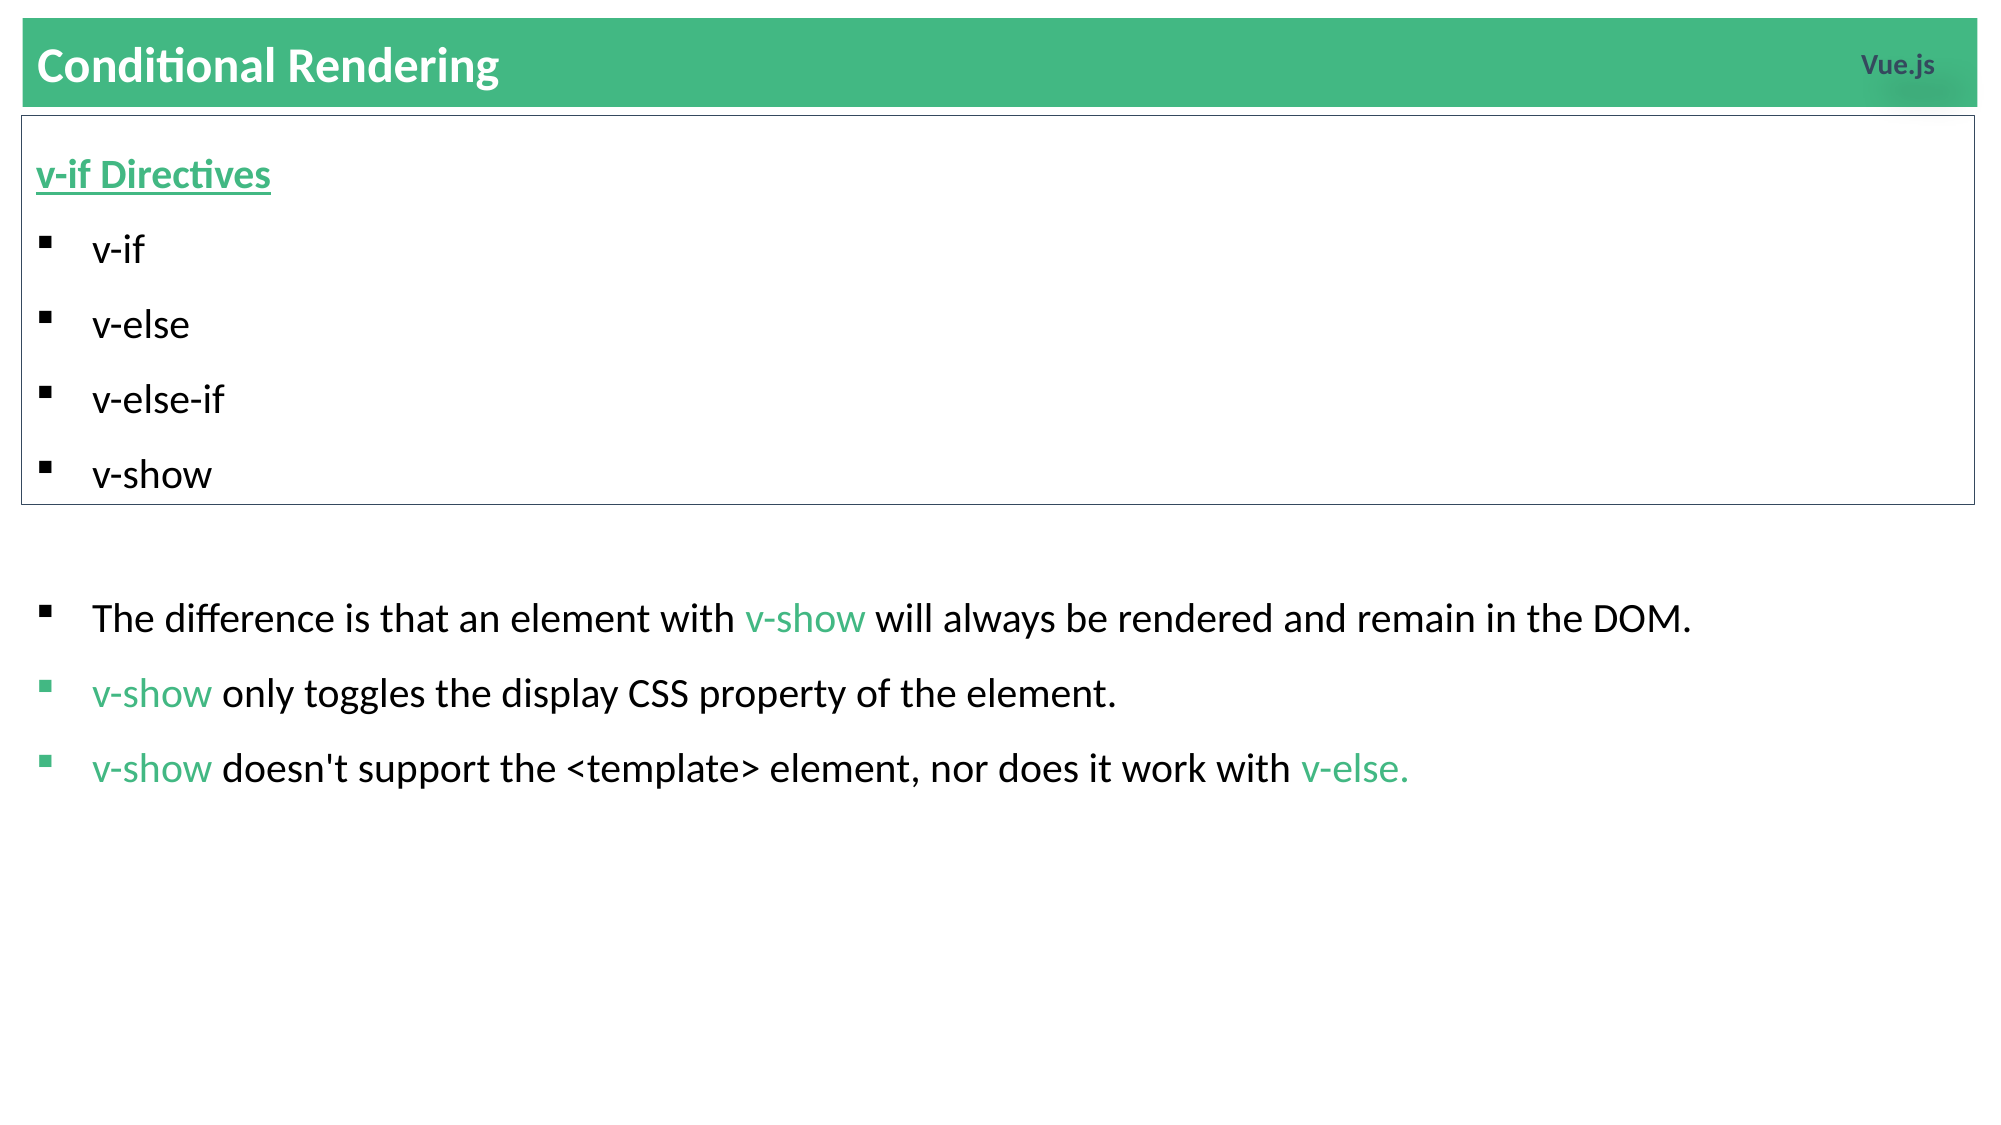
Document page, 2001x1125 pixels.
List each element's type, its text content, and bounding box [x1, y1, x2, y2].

text_box v-if Directives v-if v-else v-else-if v-show [21, 114, 1975, 505]
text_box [22, 17, 1978, 107]
text_box The difference is that an element with v-show will always be rendered and remain in the DOM. v-show only toggles the display CSS property of the element. v-show doesn't support the <template> element, nor does it work with v-else. [21, 558, 1975, 799]
